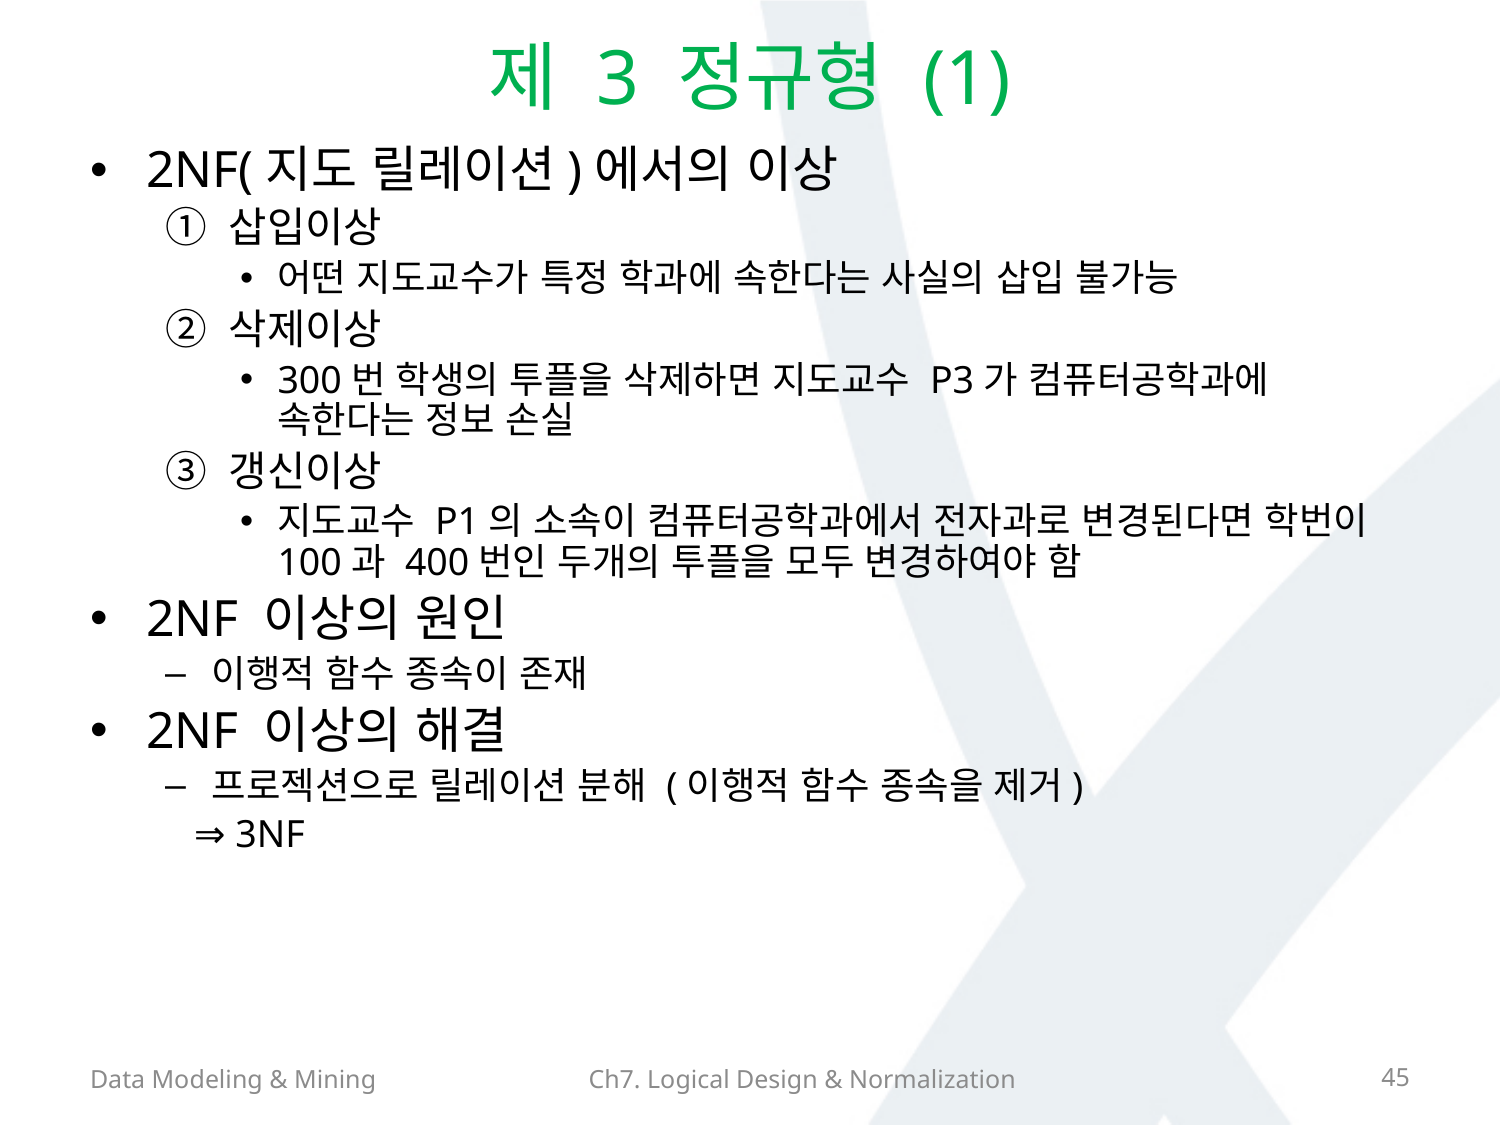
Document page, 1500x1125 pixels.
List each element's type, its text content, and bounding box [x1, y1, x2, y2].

slide_number Data Modeling & Mining [75, 1054, 425, 1103]
title 제 3 정규형 (1) [74, 23, 1426, 126]
picture [0, 0, 1500, 1125]
footer Ch7. Logical Design & Normalization [512, 1054, 1093, 1103]
list 2NF(지도 릴레이션)에서의 이상 ① 삽입이상 어떤 지도교수가 특정 학과에 속한다는 사실의 삽입 불가능 ② 삭제이상 300번 학생의 투플을 삭제하면 지도교수 P3가 컴퓨터공학과에 속한다는 정보 손실 ③ 갱신이상 지도교수 P1의 소속이 컴퓨터공학과에서 전자과로 변경된다면 학번이 100과 400번인 두개의 투플을 모두 변경하여야 함 2NF 이상의 원인 이행적 함수 종속이 존재 2NF 이상의 해결 프로젝션으로 릴레이션 분해 (이행적 함수 종속을 제거) ⇒ 3NF [74, 136, 1426, 1044]
slide_number 45 [1340, 1054, 1425, 1103]
